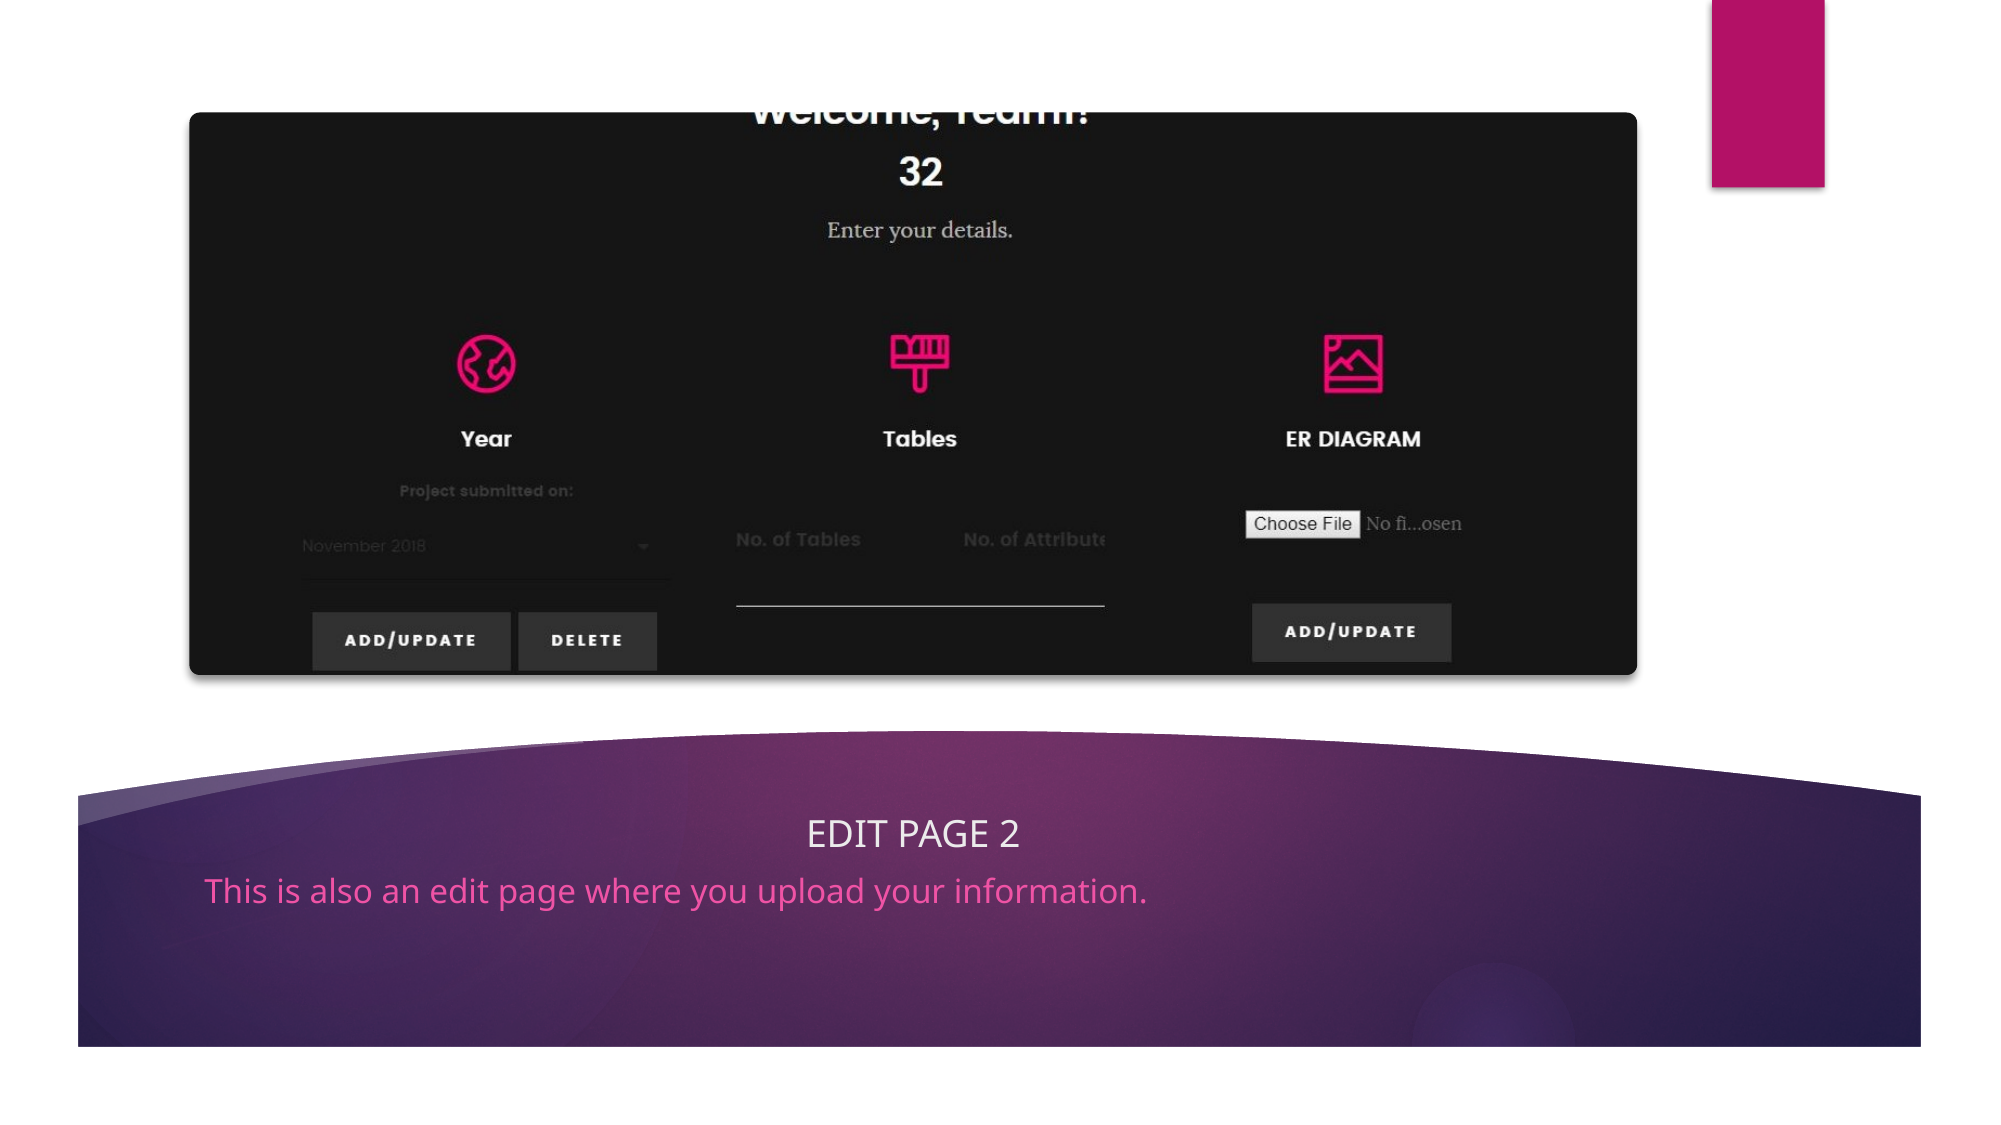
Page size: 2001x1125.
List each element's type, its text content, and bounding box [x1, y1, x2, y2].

picture [189, 112, 1638, 676]
title EDIT PAGE 2 [189, 793, 1638, 862]
list This is also an edit page where you upload your information. [189, 862, 1638, 990]
